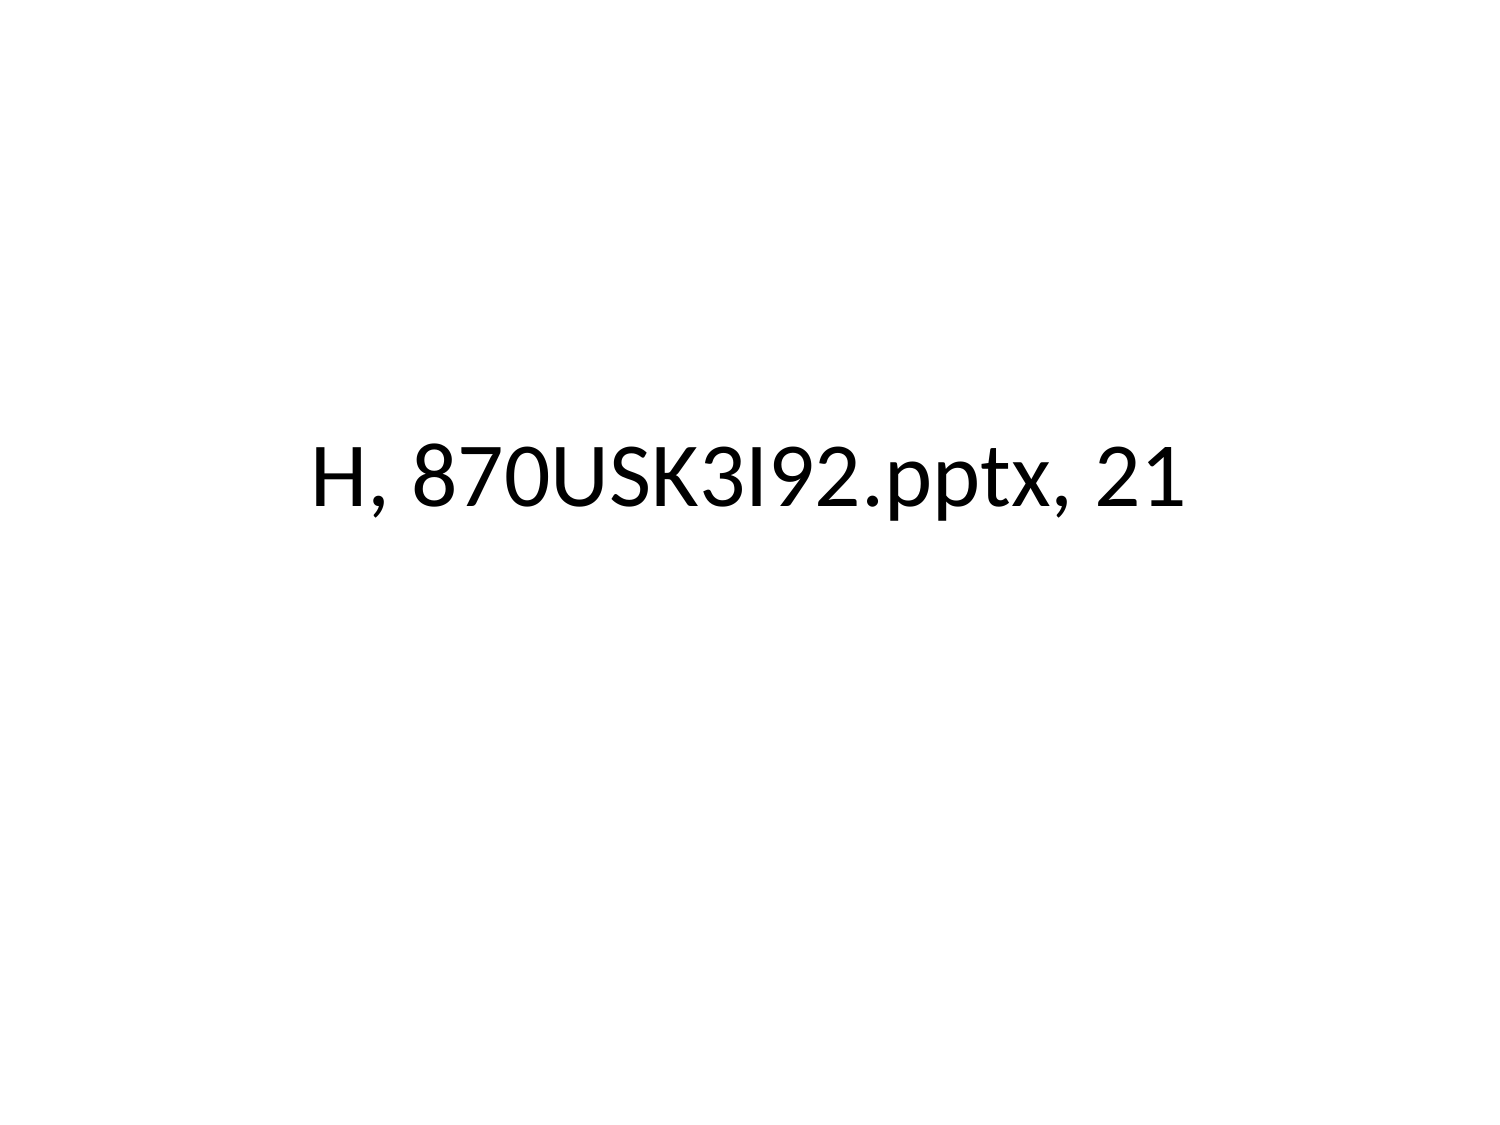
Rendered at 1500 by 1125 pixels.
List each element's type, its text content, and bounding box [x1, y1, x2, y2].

title H, 870USK3I92.pptx, 21 [112, 349, 1388, 591]
